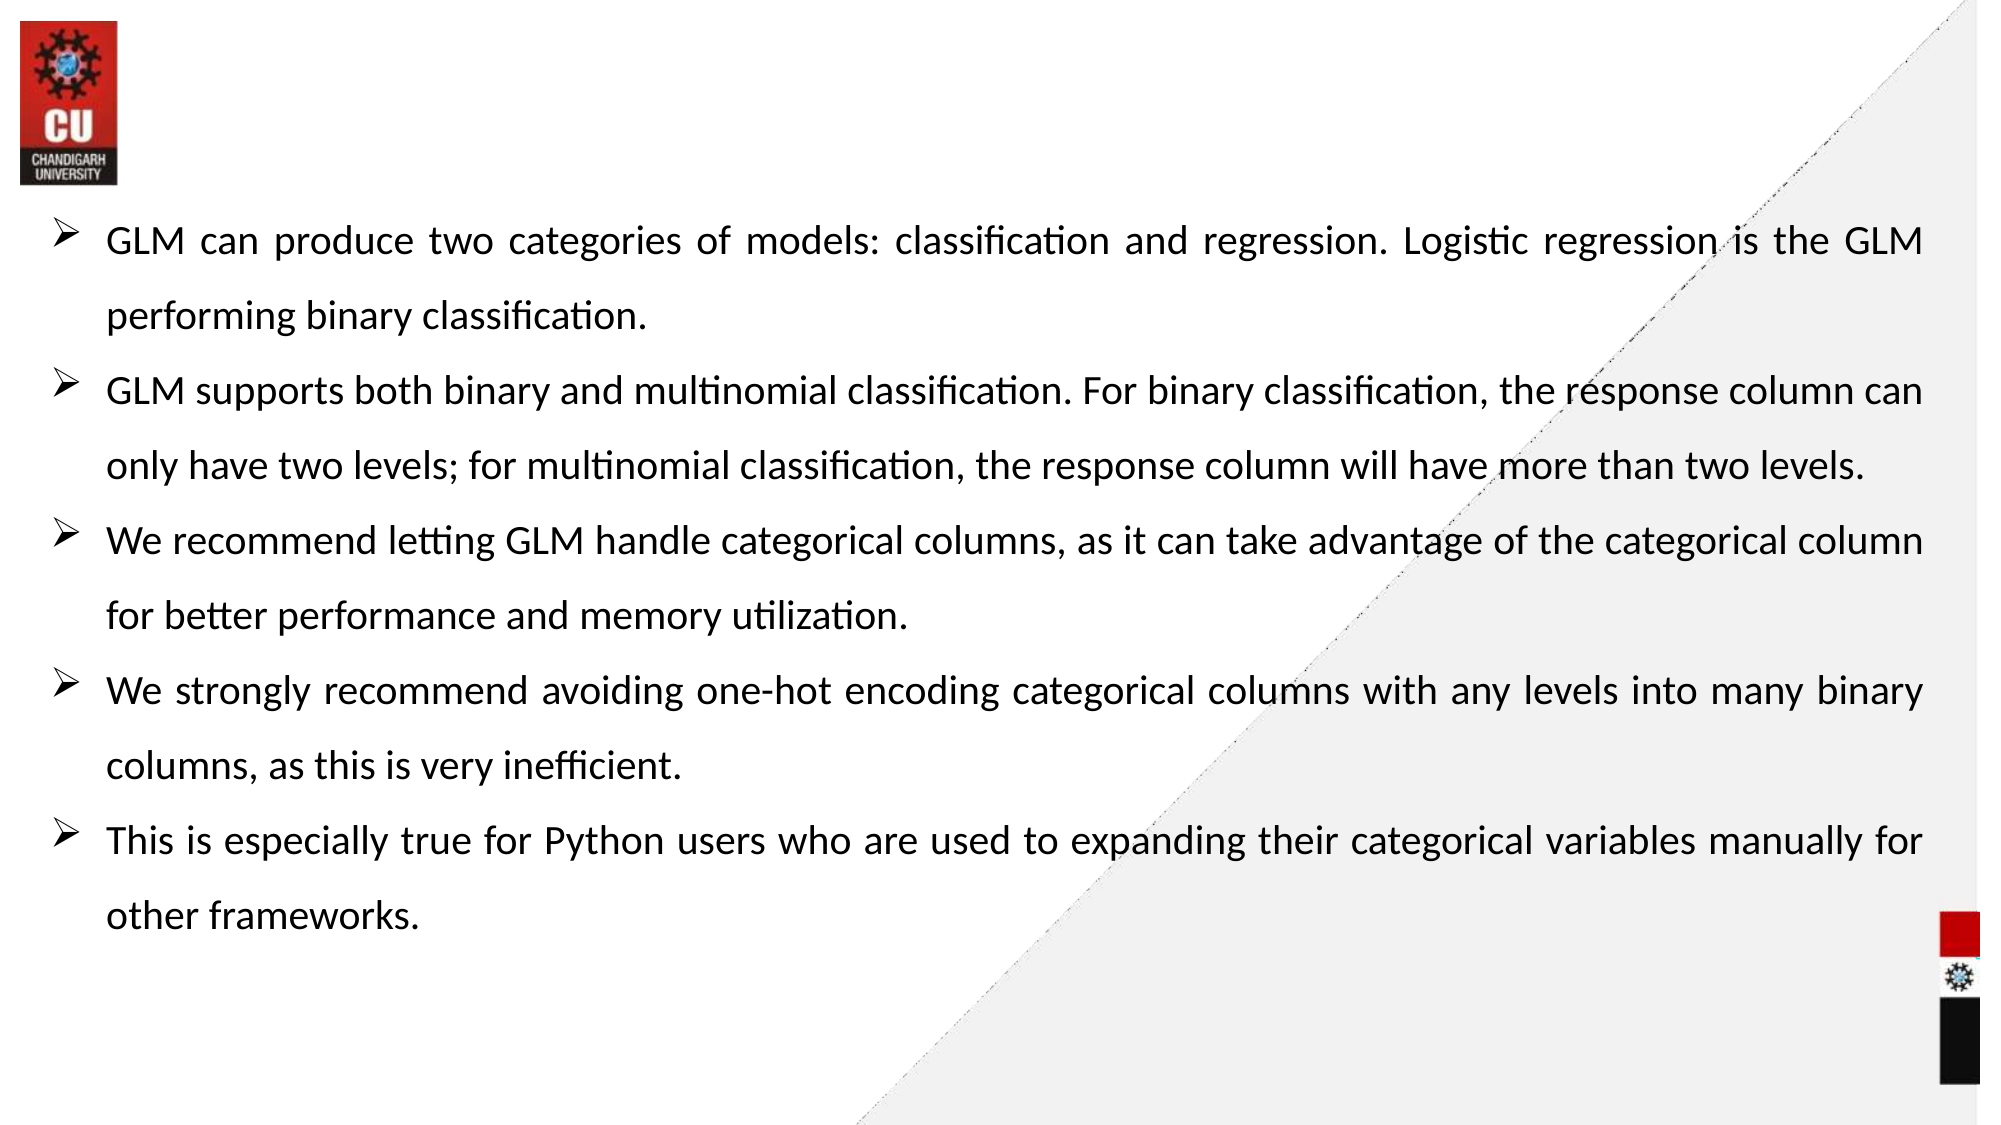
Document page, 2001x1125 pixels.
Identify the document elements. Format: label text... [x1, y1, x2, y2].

list GLM can produce two categories of models: classification and regression. Logistic regression is the GLM performing binary classification. GLM supports both binary and multinomial classification. For binary classification, the response column can only have two levels; for multinomial classification, the response column will have more than two levels. We recommend letting GLM handle categorical columns, as it can take advantage of the categorical column for better performance and memory utilization. We strongly recommend avoiding one-hot encoding categorical columns with any levels into many binary columns, as this is very inefficient. This is especially true for Python users who are used to expanding their categorical variables manually for other frameworks. [50, 187, 1925, 1021]
picture [20, 0, 1980, 1125]
title [131, 24, 1975, 126]
